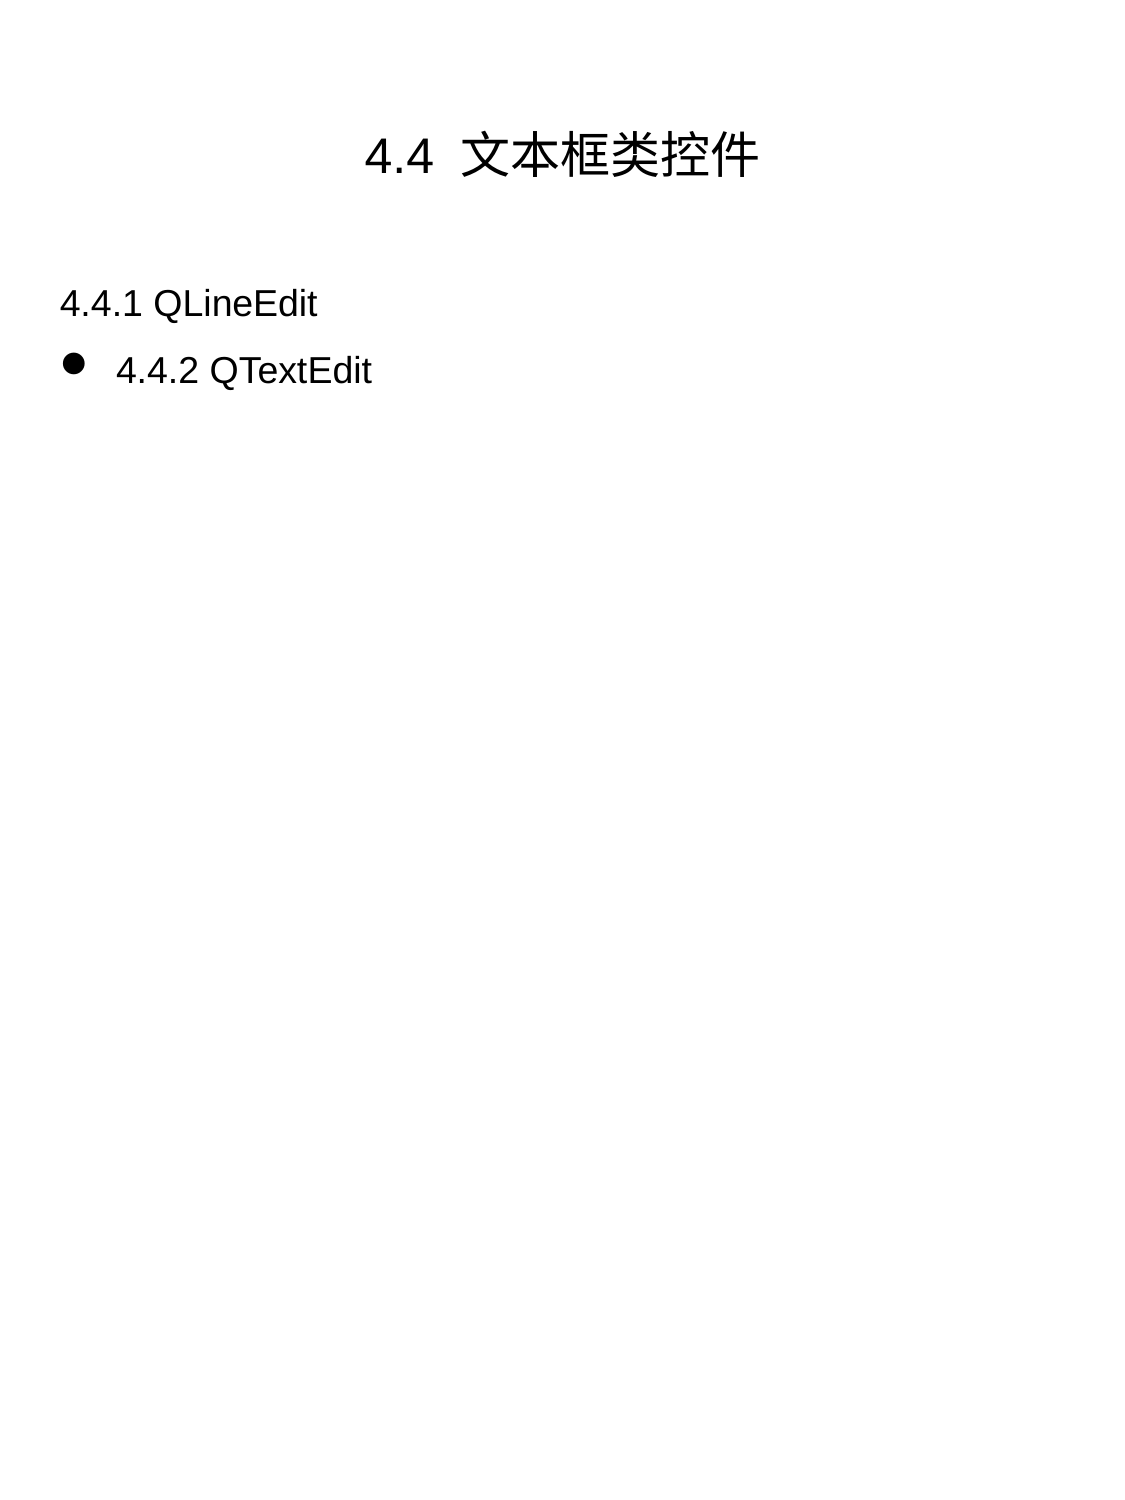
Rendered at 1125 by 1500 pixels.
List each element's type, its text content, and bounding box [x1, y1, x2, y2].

text_box 4.4 文本框类控件 [59, 104, 1065, 203]
text_box 4.4.1 QLineEdit 4.4.2 QTextEdit [59, 271, 1065, 828]
